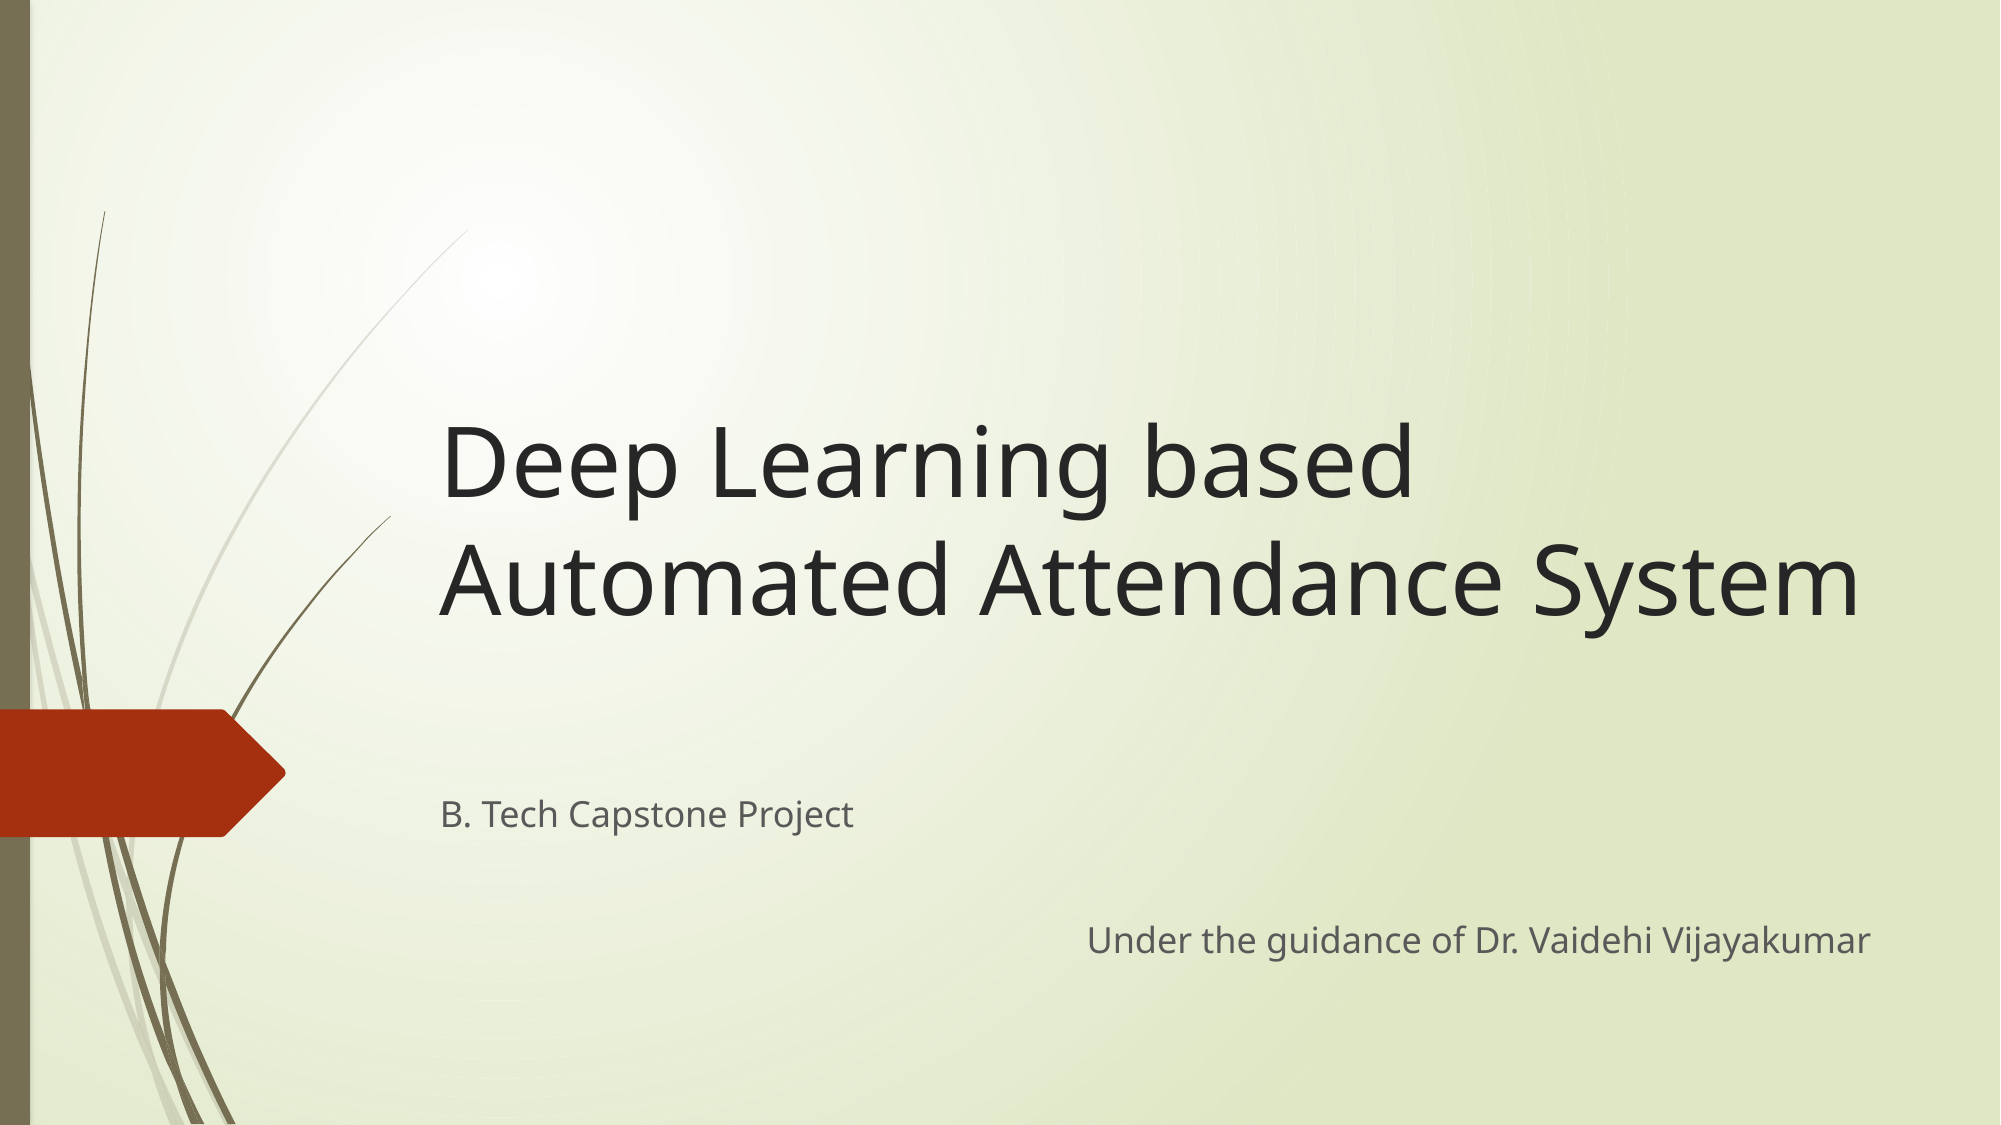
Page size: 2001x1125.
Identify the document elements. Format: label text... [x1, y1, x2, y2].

title Deep Learning based Automated Attendance System [424, 271, 1888, 643]
subtitle B. Tech Capstone Project Under the guidance of Dr. Vaidehi Vijayakumar [424, 783, 1888, 969]
